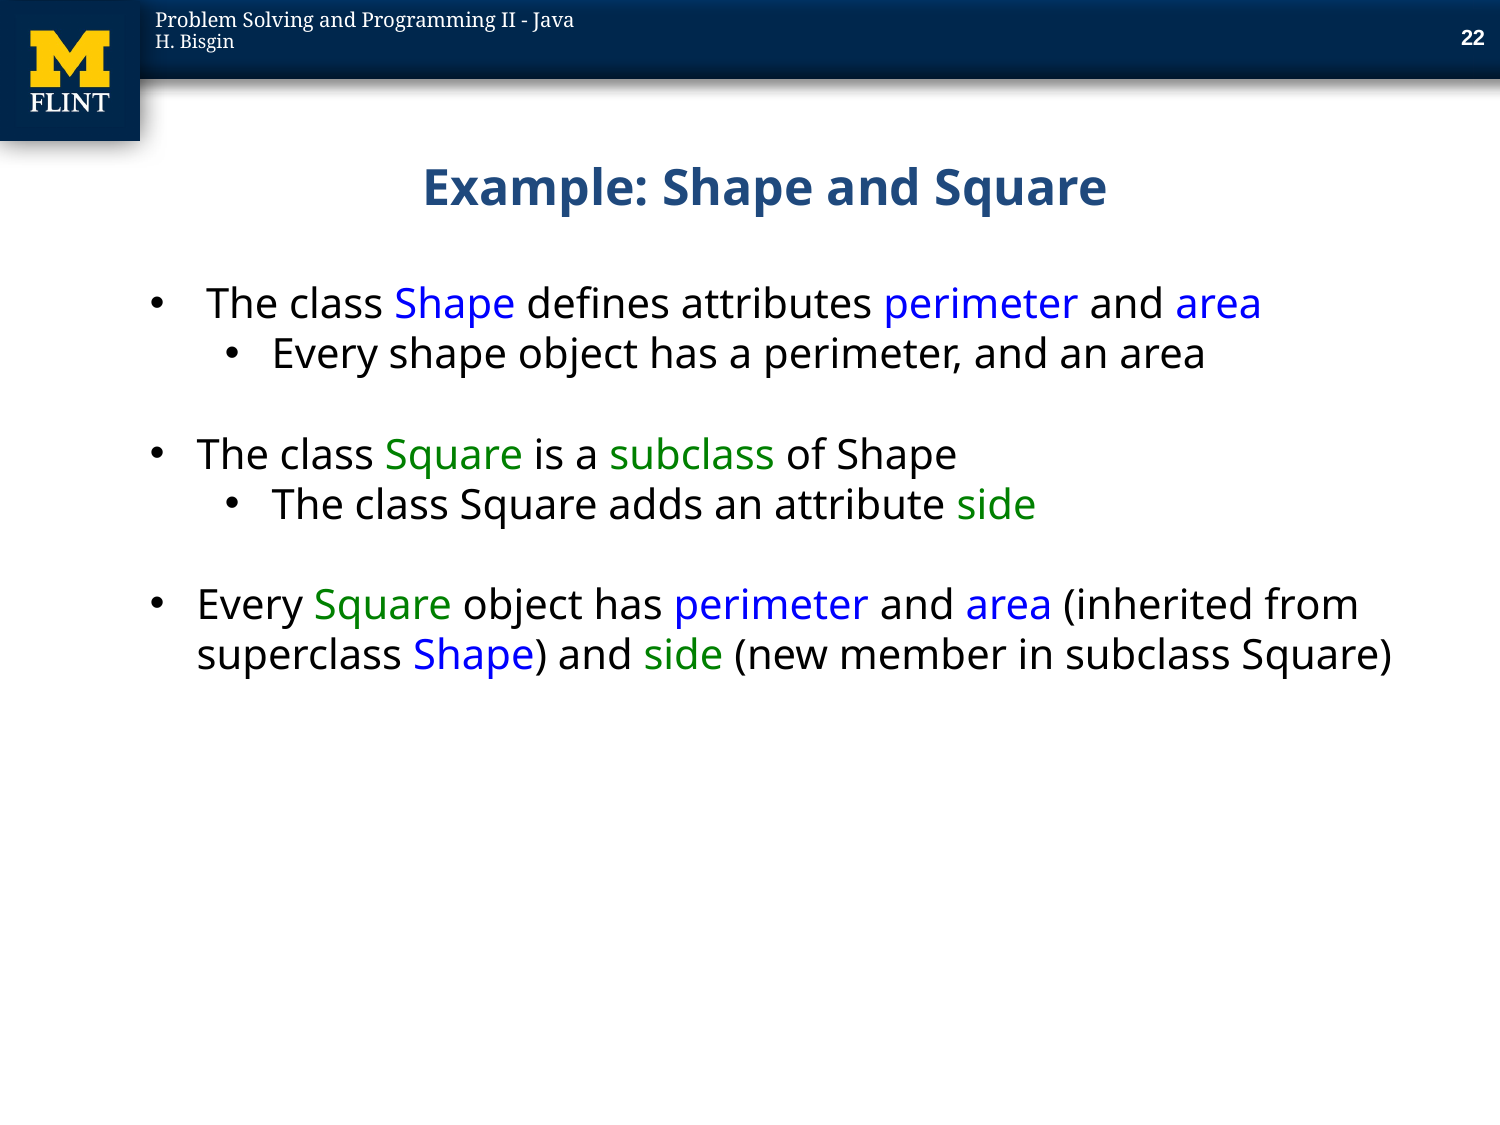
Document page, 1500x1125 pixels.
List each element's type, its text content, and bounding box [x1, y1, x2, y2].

title Example: Shape and Square [73, 109, 1457, 263]
text_box The class Shape defines attributes perimeter and area Every shape object has a perimeter, and an area The class Square is a subclass of Shape The class Square adds an attribute side Every Square object has perimeter and area (inherited from superclass Shape) and side (new member in subclass Square) [135, 269, 1463, 685]
slide_number 22 [1149, 6, 1500, 67]
picture [0, 0, 1500, 1122]
